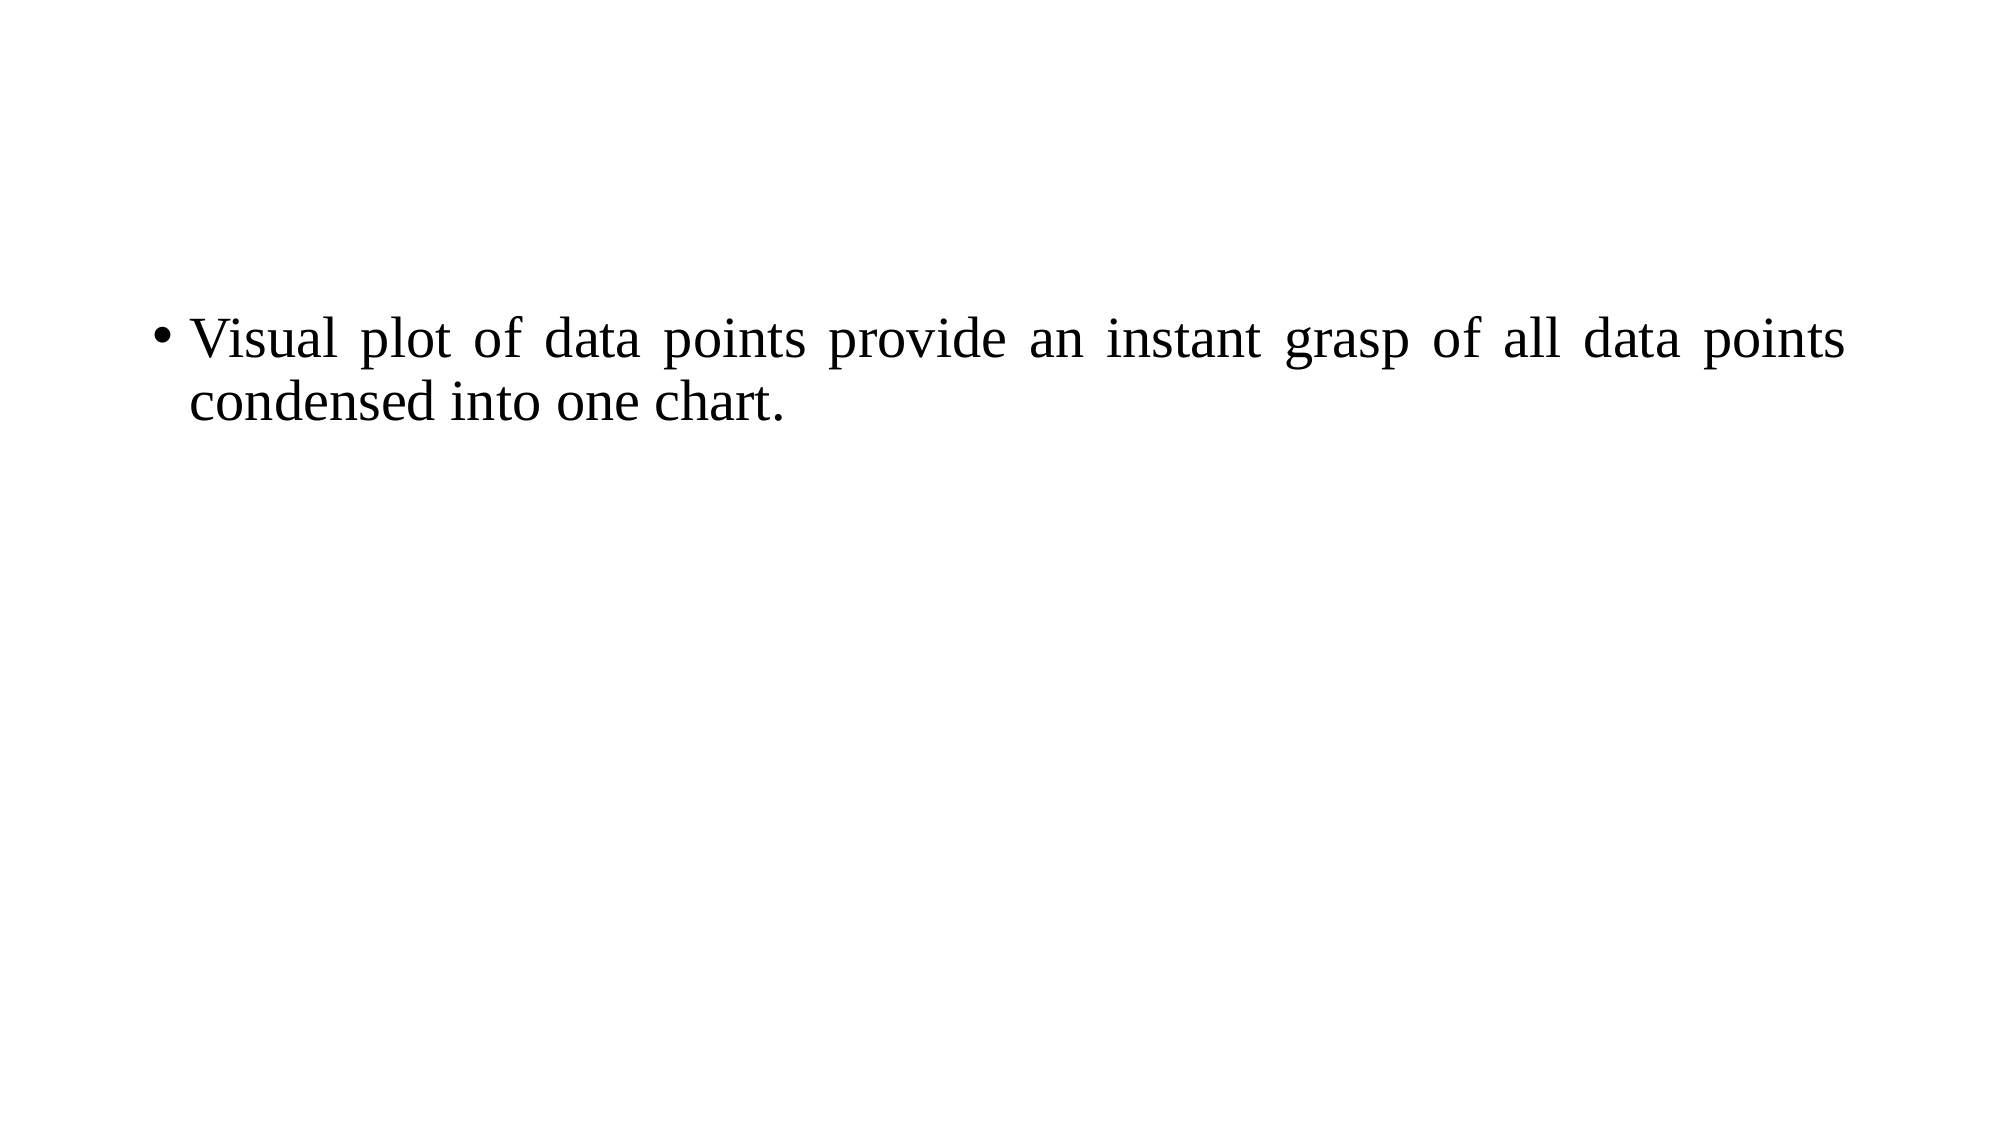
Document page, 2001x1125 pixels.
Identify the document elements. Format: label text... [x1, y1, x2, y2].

list Visual plot of data points provide an instant grasp of all data points condensed into one chart. [137, 299, 1863, 1014]
